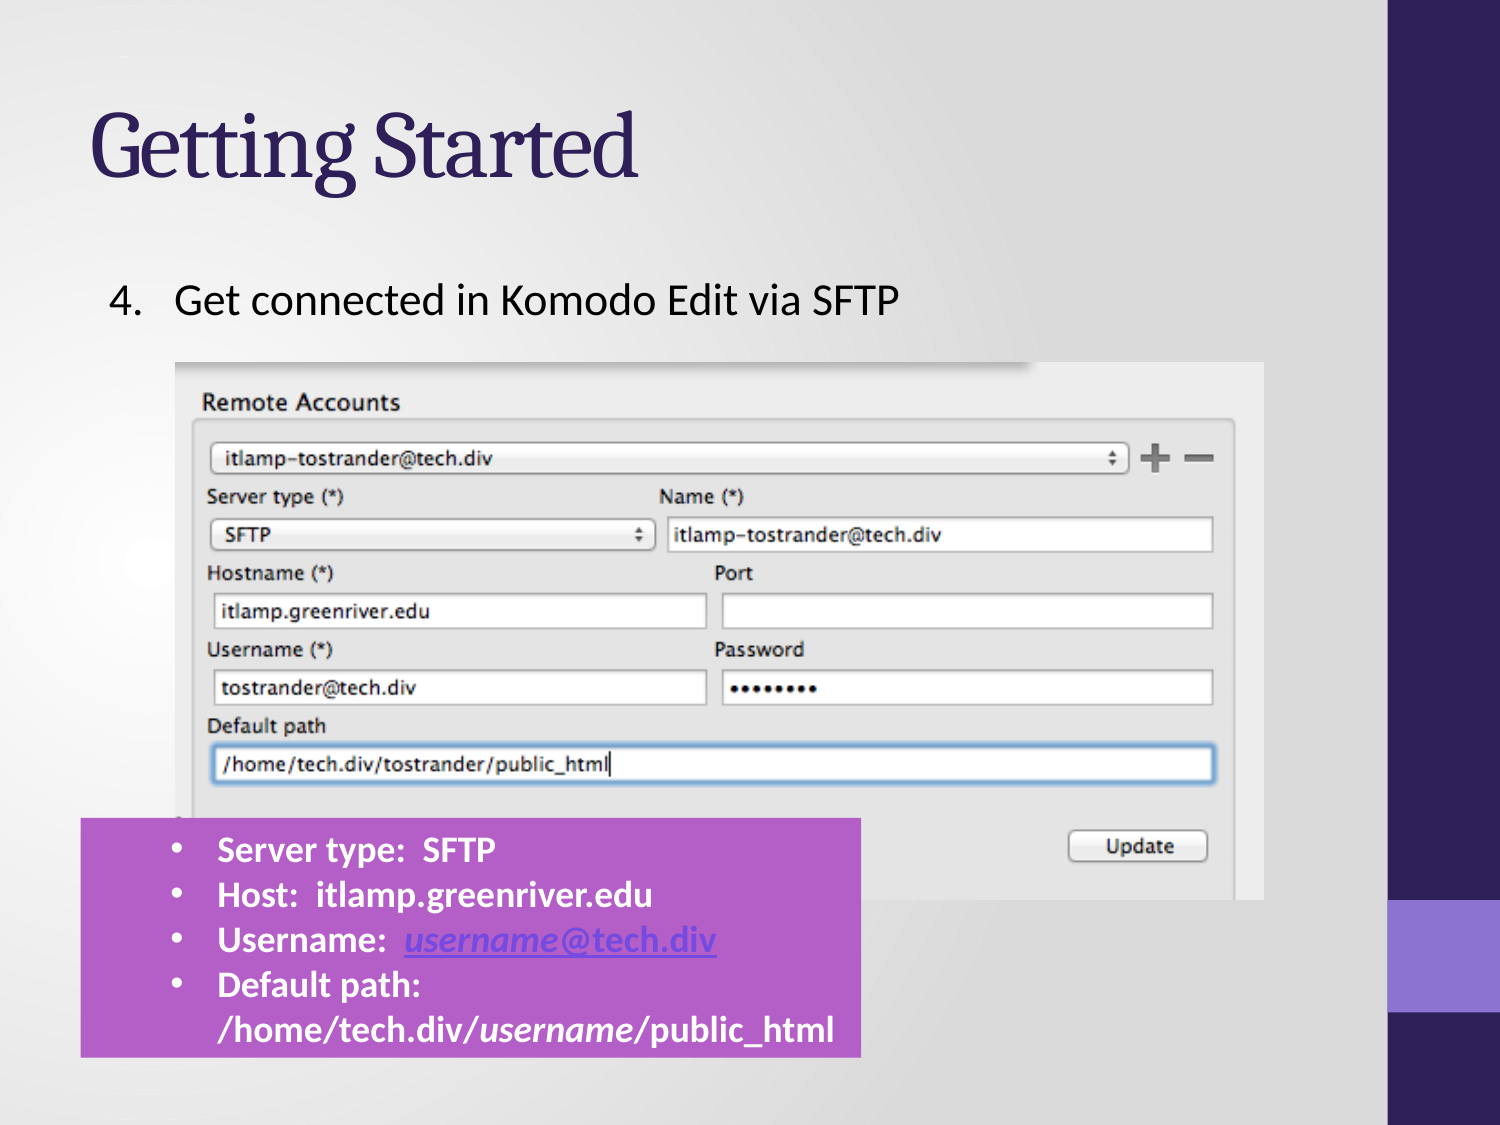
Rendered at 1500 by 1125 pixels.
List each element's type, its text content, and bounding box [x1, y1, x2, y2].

picture [174, 361, 1265, 901]
list 4. Get connected in Komodo Edit via SFTP [75, 262, 1325, 1050]
text_box Server type: SFTP Host: itlamp.greenriver.edu Username: username@tech.div Default path: /home/tech.div/username/public_html [80, 817, 862, 1058]
title Getting Started [75, 45, 1325, 233]
